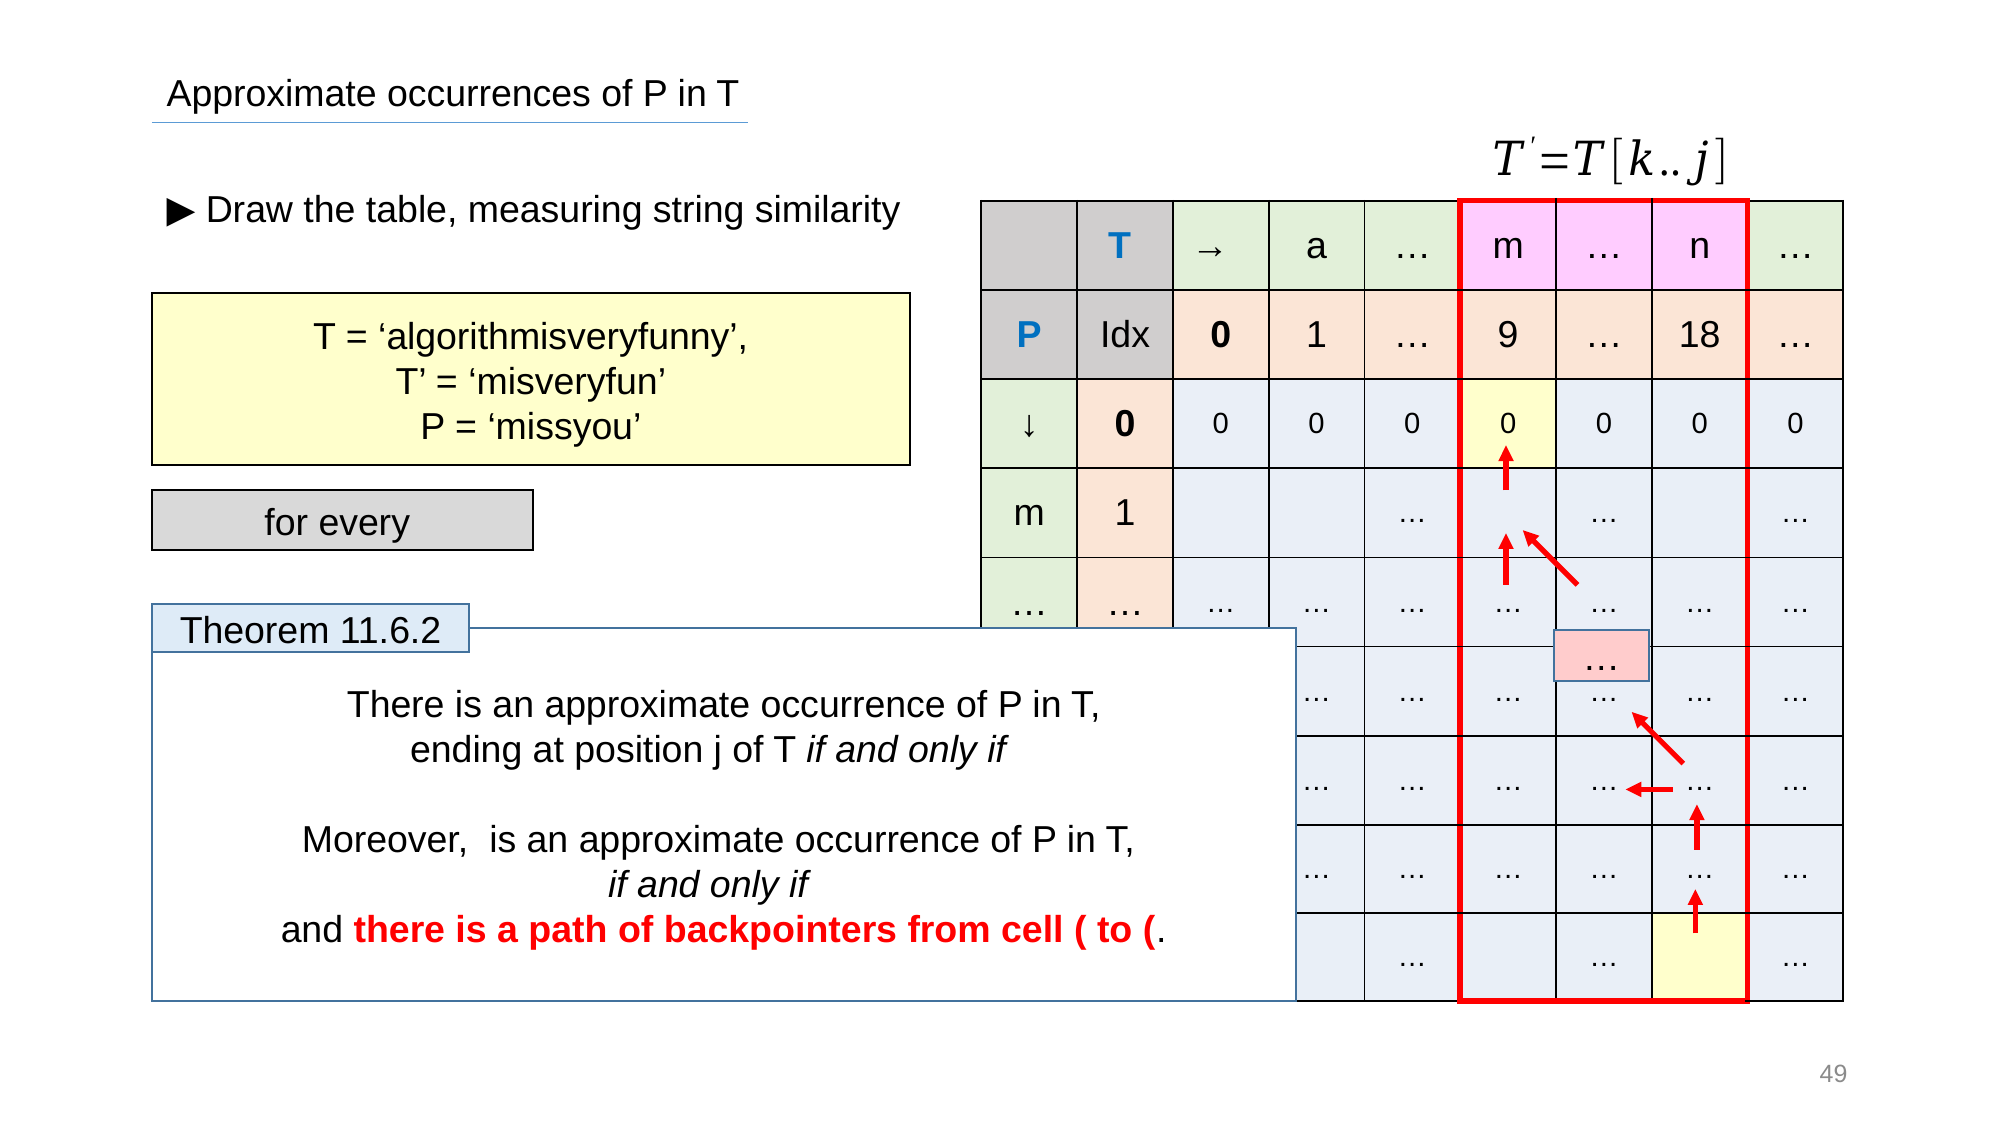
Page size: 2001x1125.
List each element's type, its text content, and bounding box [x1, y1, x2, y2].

text_box Theorem 11.6.2 [151, 603, 470, 653]
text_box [1631, 712, 1684, 764]
text_box T = ‘algorithmisveryfunny’, T’ = ‘misveryfun’ P = ‘missyou’ [151, 292, 911, 466]
text_box ▶ Draw the table, measuring string similarity [151, 177, 1334, 238]
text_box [1522, 530, 1578, 585]
text_box Approximate occurrences of P in T [151, 61, 1253, 122]
slide_number 49 [1412, 1042, 1863, 1103]
text_box … [1553, 629, 1650, 682]
